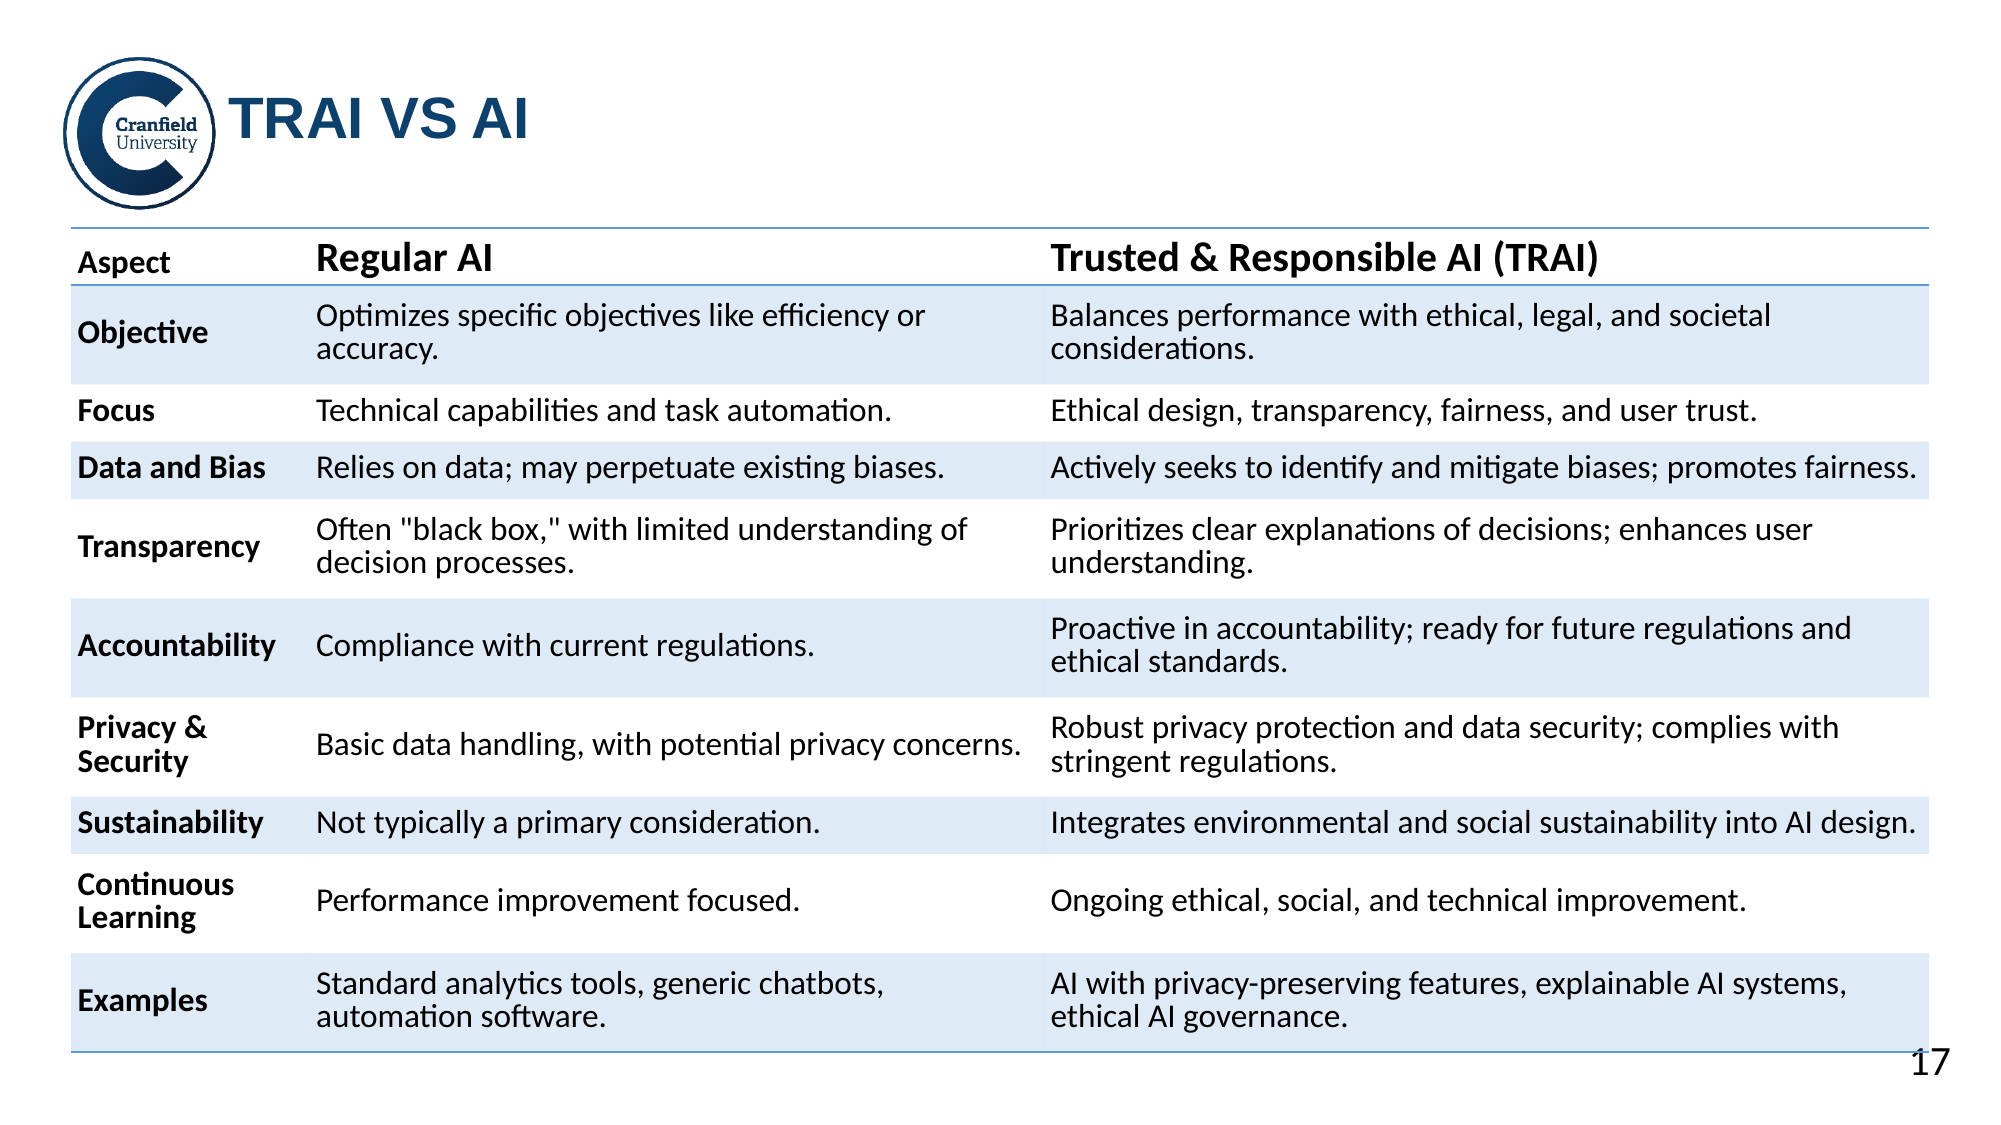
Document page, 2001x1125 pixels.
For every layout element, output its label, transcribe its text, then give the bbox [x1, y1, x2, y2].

table_header Regular AI [309, 229, 1044, 284]
table_cell Actively seeks to identify and mitigate biases; promotes fairness. [1044, 442, 1929, 499]
table_cell Optimizes specific objectives like efficiency or accuracy. [309, 286, 1044, 384]
table_cell Examples [71, 953, 309, 1051]
table_cell Ethical design, transparency, fairness, and user trust. [1044, 384, 1929, 442]
table_cell Balances performance with ethical, legal, and societal considerations. [1044, 286, 1929, 384]
table_cell Privacy & Security [71, 697, 309, 797]
title TRAI VS AI [213, 48, 1891, 191]
table_cell Compliance with current regulations. [309, 598, 1044, 697]
table_cell Prioritizes clear explanations of decisions; enhances user understanding. [1044, 499, 1929, 598]
table_cell Data and Bias [71, 442, 309, 499]
table_cell Basic data handling, with potential privacy concerns. [309, 697, 1044, 797]
table_cell Proactive in accountability; ready for future regulations and ethical standards. [1044, 598, 1929, 697]
table_cell Accountability [71, 598, 309, 697]
table_cell Objective [71, 286, 309, 384]
table_cell Integrates environmental and social sustainability into AI design. [1044, 797, 1929, 854]
table_cell Technical capabilities and task automation. [309, 384, 1044, 442]
table_cell Often "black box," with limited understanding of decision processes. [309, 499, 1044, 598]
table_cell Sustainability [71, 797, 309, 854]
table_cell Ongoing ethical, social, and technical improvement. [1044, 854, 1929, 953]
table_cell Performance improvement focused. [309, 854, 1044, 953]
table_cell Transparency [71, 499, 309, 598]
table_cell AI with privacy-preserving features, explainable AI systems, ethical AI governance. [1044, 953, 1929, 1051]
table_cell Robust privacy protection and data security; complies with stringent regulations. [1044, 697, 1929, 797]
table_header Aspect [71, 229, 309, 284]
table_cell Relies on data; may perpetuate existing biases. [309, 442, 1044, 499]
picture [59, 53, 219, 213]
table_cell Not typically a primary consideration. [309, 797, 1044, 854]
table_cell Continuous Learning [71, 854, 309, 953]
text_box 17 [1893, 1026, 1977, 1092]
table_cell Focus [71, 384, 309, 442]
table_cell Standard analytics tools, generic chatbots, automation software. [309, 953, 1044, 1051]
table_header Trusted & Responsible AI (TRAI) [1044, 229, 1929, 284]
